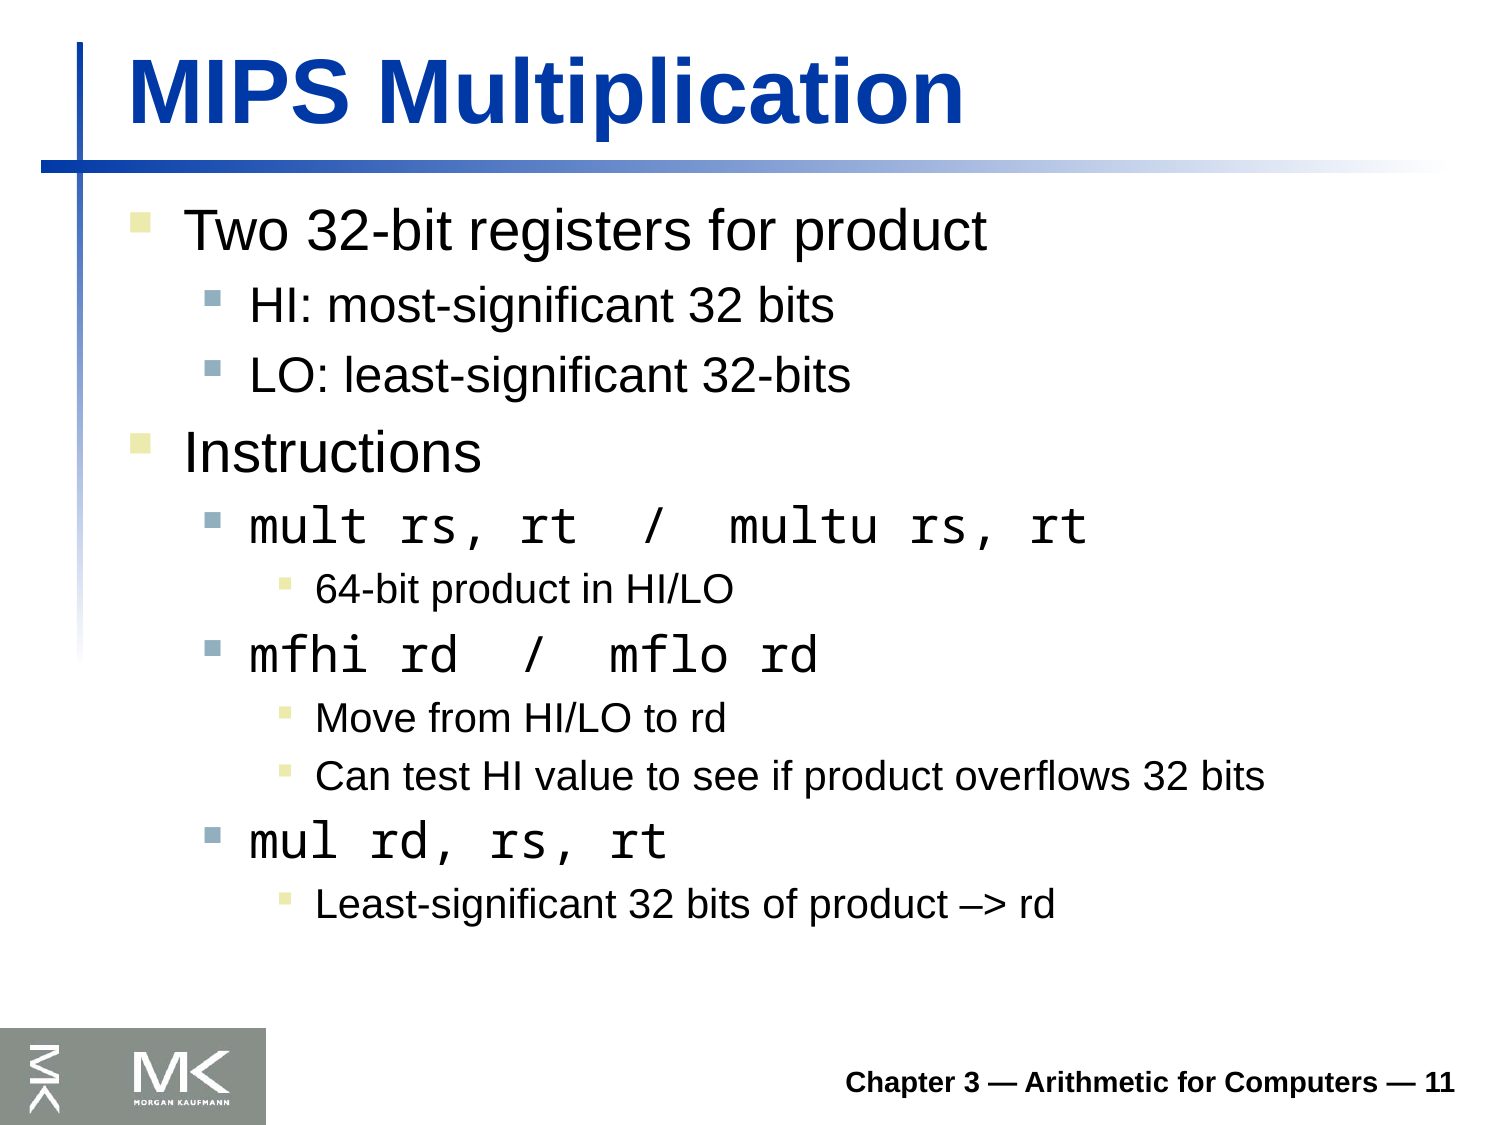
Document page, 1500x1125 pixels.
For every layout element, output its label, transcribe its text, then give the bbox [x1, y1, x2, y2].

picture [0, 1028, 266, 1125]
footer Chapter 3 — Arithmetic for Computers — 11 [277, 1046, 1471, 1106]
title MIPS Multiplication [112, 23, 1468, 149]
list Two 32-bit registers for product HI: most-significant 32 bits LO: least-significant 32-bits Instructions mult rs, rt / multu rs, rt 64-bit product in HI/LO mfhi rd / mflo rd Move from HI/LO to rd Can test HI value to see if product overflows 32 bits mul rd, rs, rt Least-significant 32 bits of product –> rd [112, 184, 1469, 1024]
